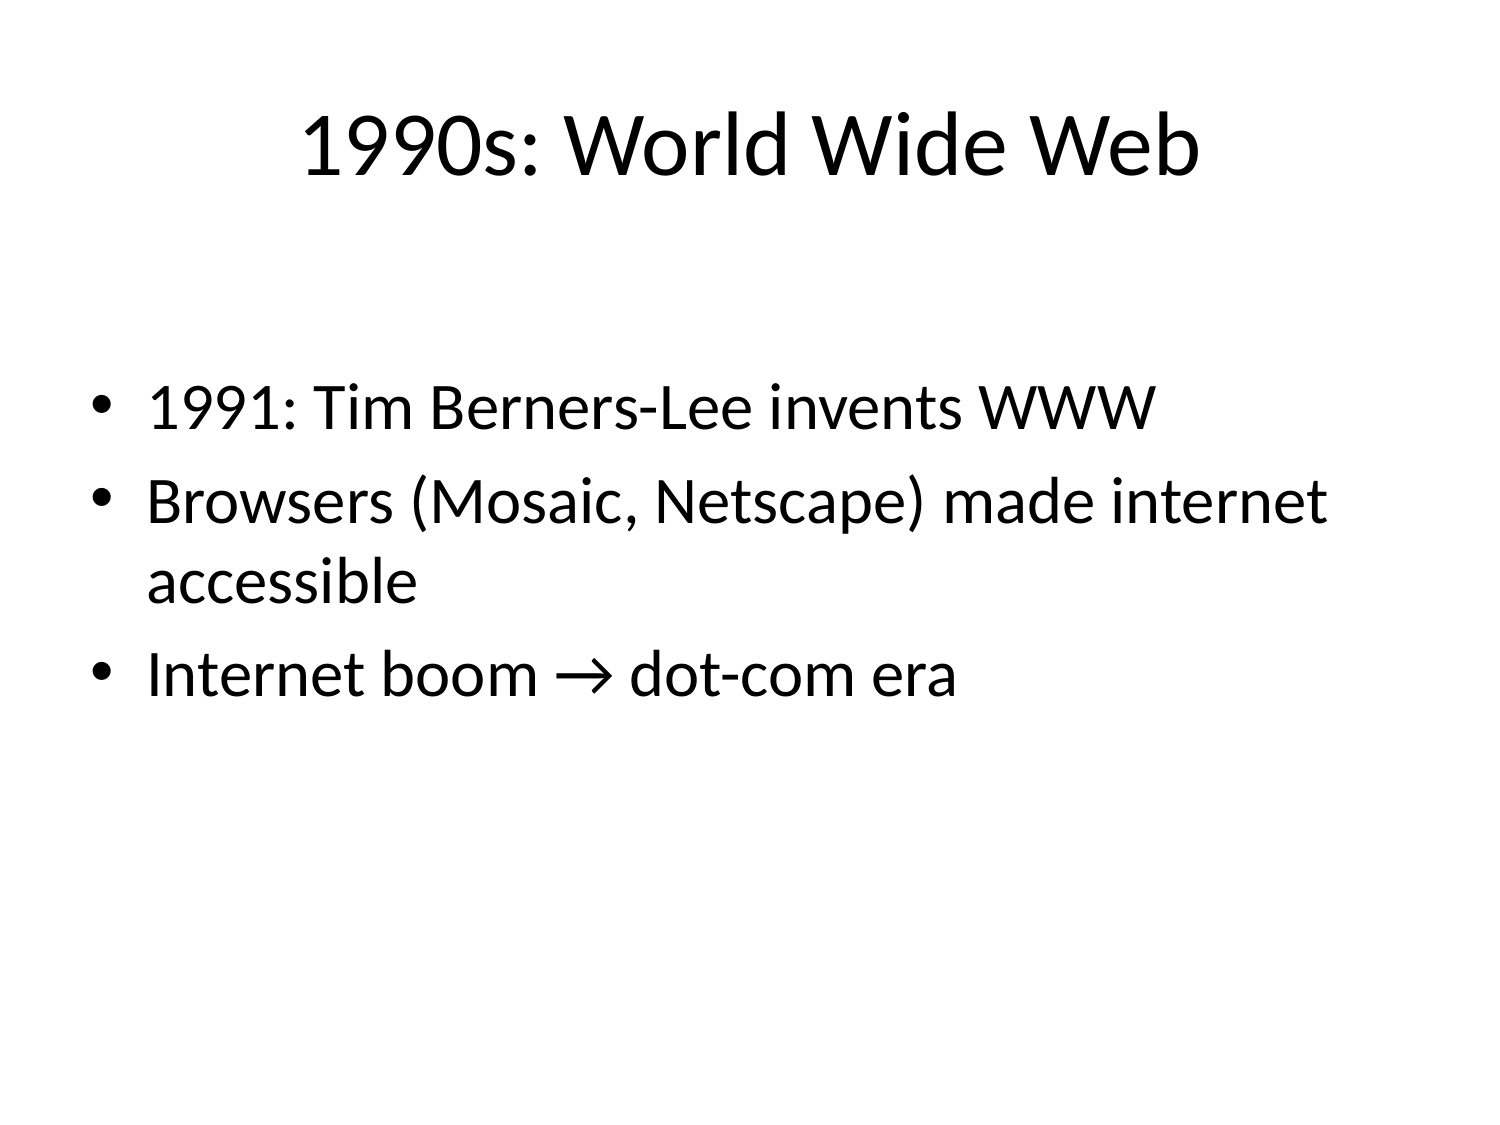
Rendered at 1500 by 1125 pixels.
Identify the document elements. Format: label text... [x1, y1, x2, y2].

title 1990s: World Wide Web [75, 45, 1425, 233]
list 1991: Tim Berners-Lee invents WWW Browsers (Mosaic, Netscape) made internet accessible Internet boom → dot-com era [75, 262, 1425, 1005]
